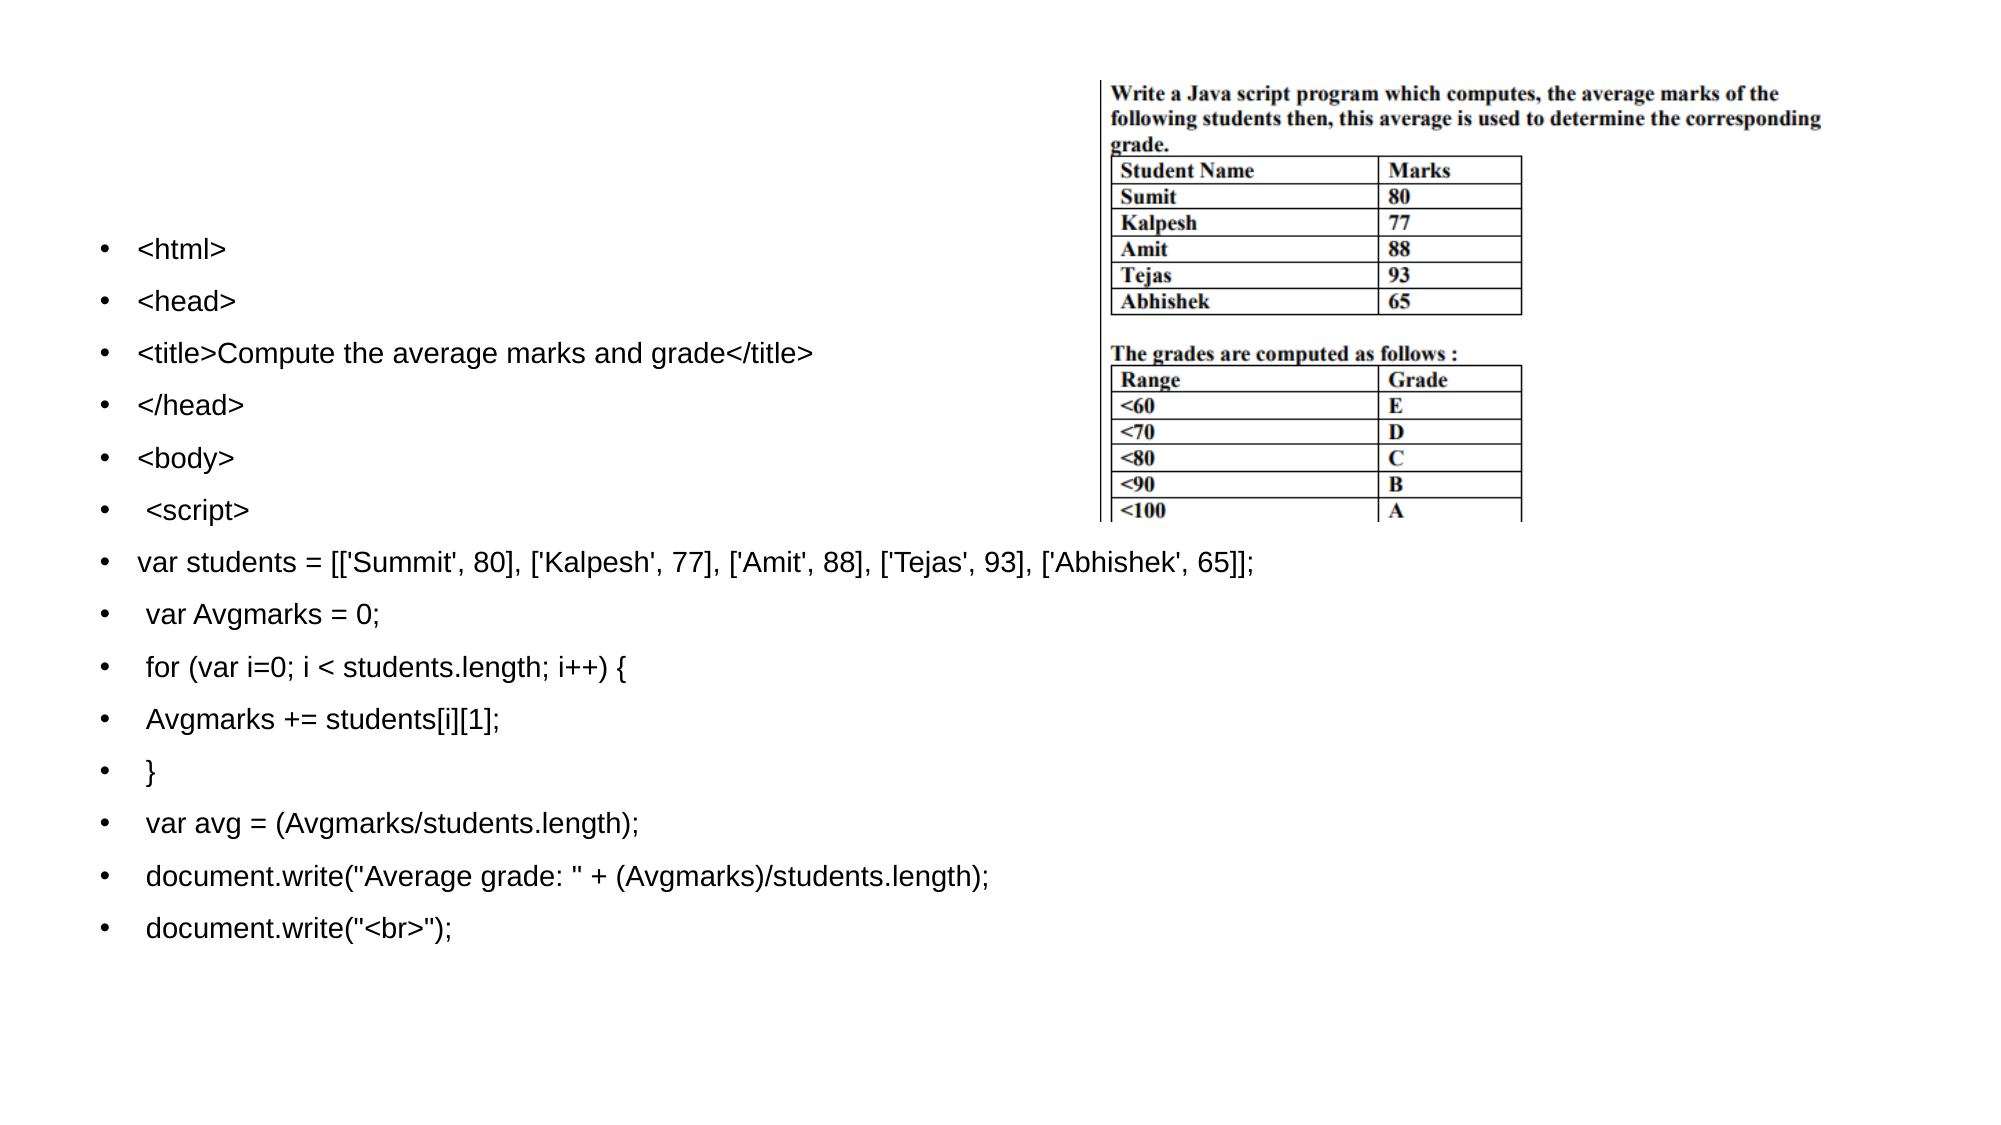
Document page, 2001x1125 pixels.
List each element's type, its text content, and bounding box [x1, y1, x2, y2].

picture [1100, 80, 1821, 522]
subtitle <html> <head> <title>Compute the average marks and grade</title> </head> <body> <script> var students = [['Summit', 80], ['Kalpesh', 77], ['Amit', 88], ['Tejas', 93], ['Abhishek', 65]]; var Avgmarks = 0; for (var i=0; i < students.length; i++) { Avgmarks += students[i][1]; } var avg = (Avgmarks/students.length); document.write("Average grade: " + (Avgmarks)/students.length); document.write("<br>"); [99, 230, 1900, 949]
